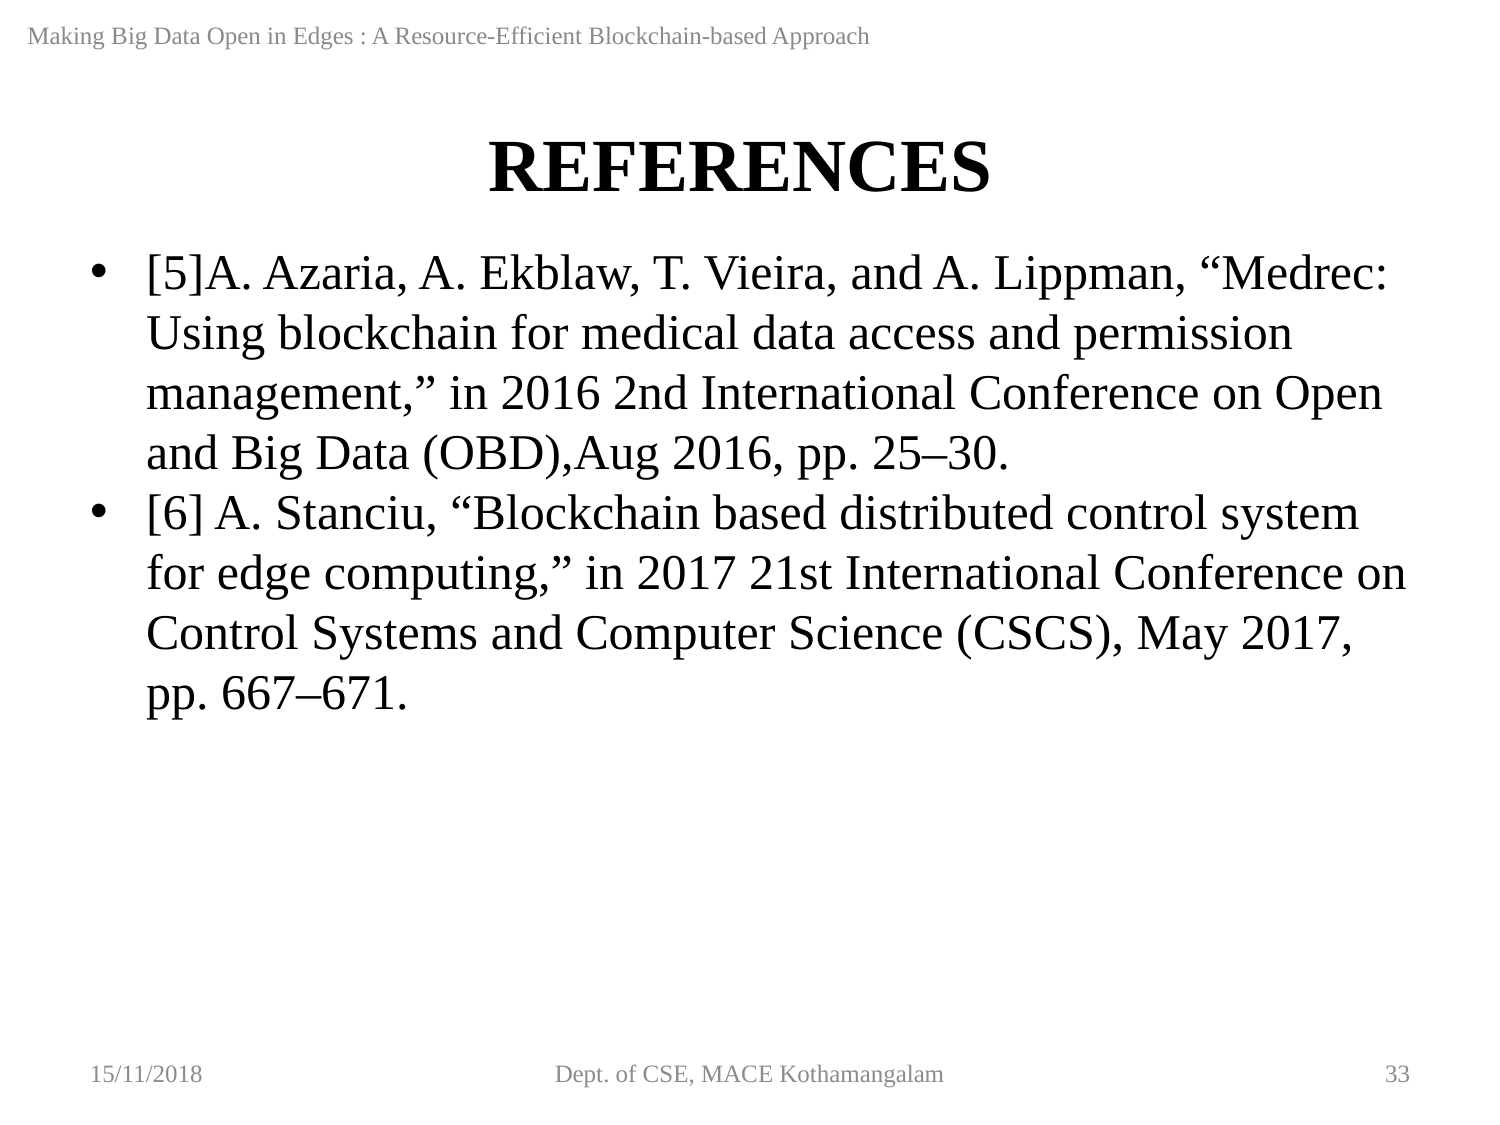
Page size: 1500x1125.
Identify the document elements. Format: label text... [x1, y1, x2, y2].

text_box Making Big Data Open in Edges : A Resource-Efficient Blockchain-based Approach [12, 12, 1263, 58]
text_box REFERENCES [75, 45, 1425, 232]
text_box [5]A. Azaria, A. Ekblaw, T. Vieira, and A. Lippman, “Medrec: Using blockchain for medical data access and permission management,” in 2016 2nd International Conference on Open and Big Data (OBD),Aug 2016, pp. 25–30. [6] A. Stanciu, “Blockchain based distributed control system for edge computing,” in 2017 21st International Conference on Control Systems and Computer Science (CSCS), May 2017, pp. 667–671. [75, 232, 1425, 1005]
text_box ‹#› [1074, 1042, 1425, 1103]
text_box Dept. of CSE, MACE Kothamangalam [512, 1042, 988, 1103]
text_box 15/11/2018 [74, 1042, 425, 1103]
